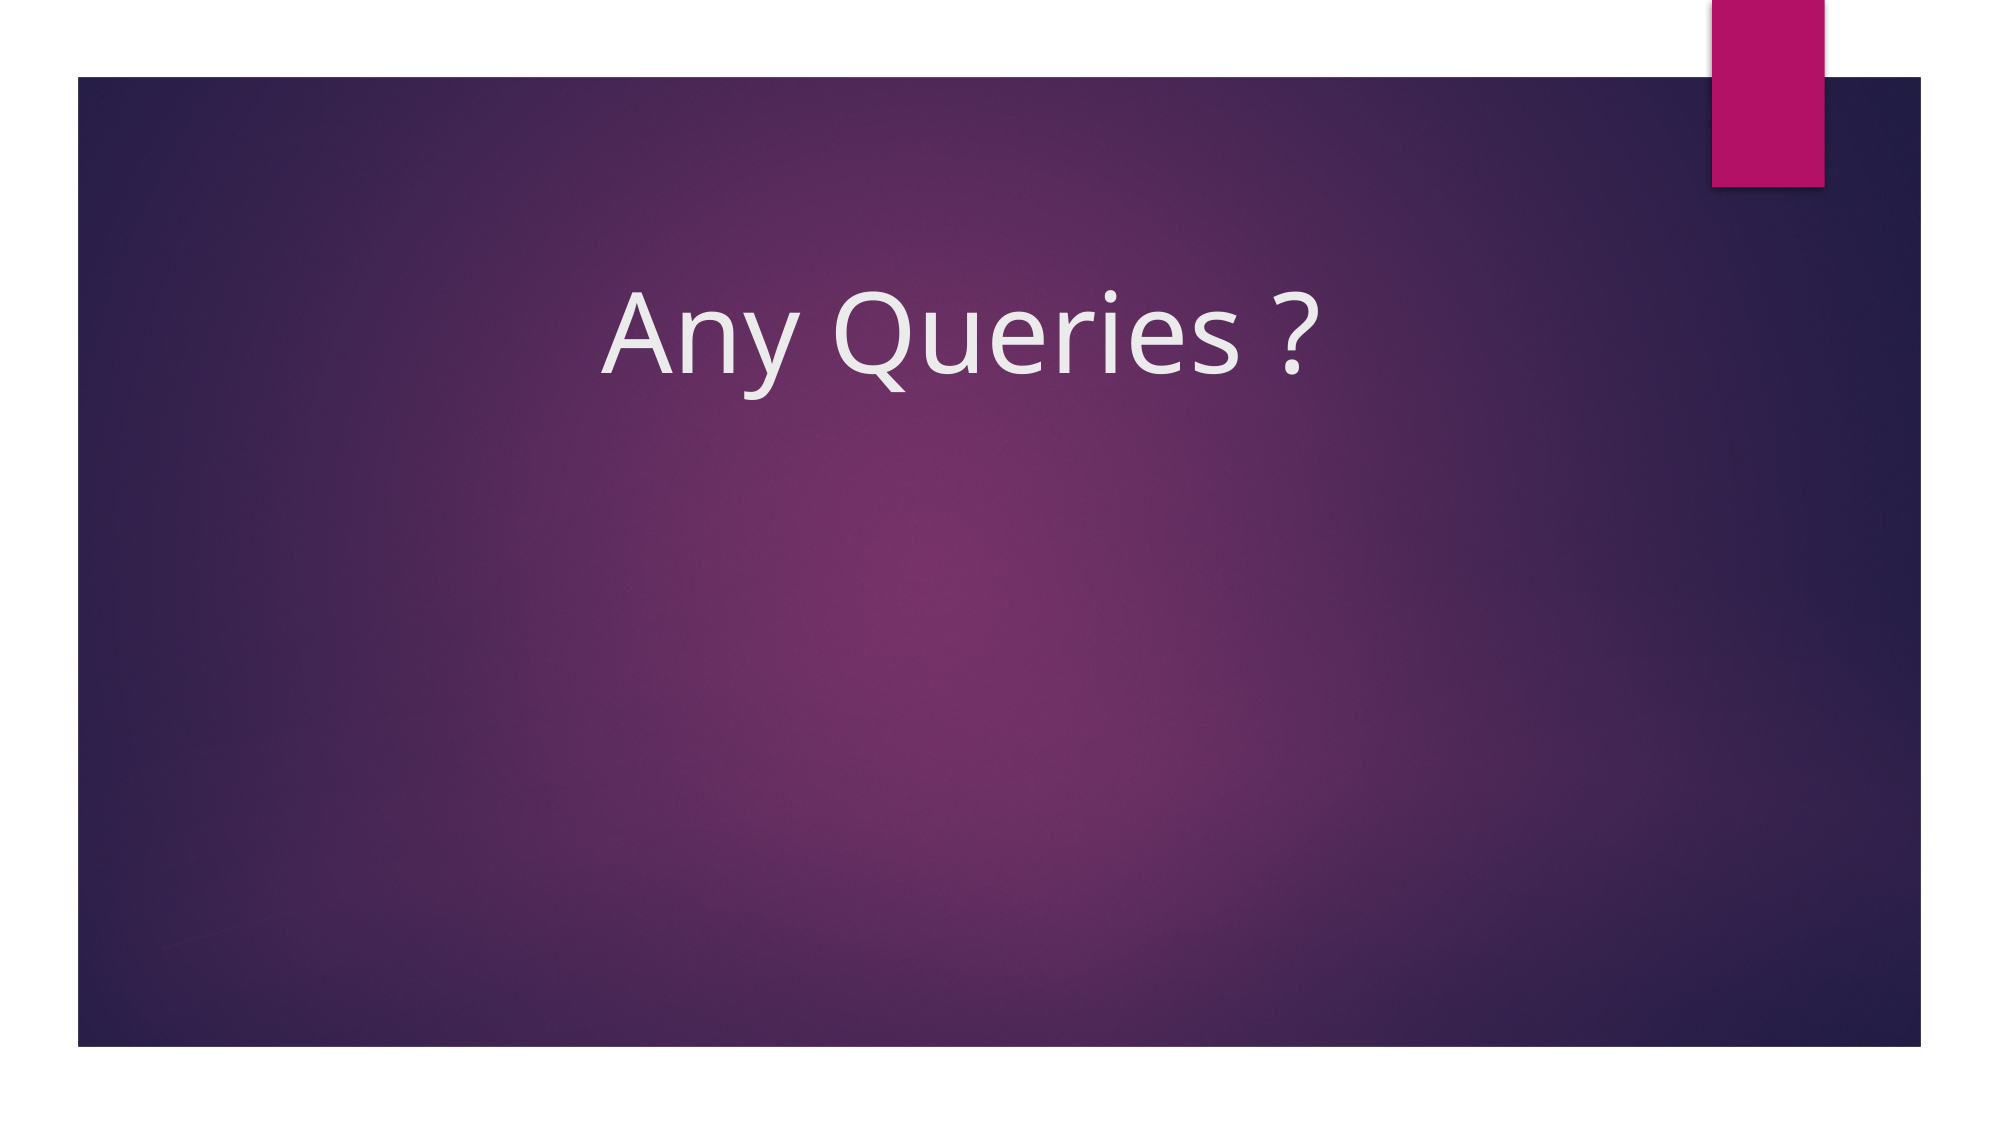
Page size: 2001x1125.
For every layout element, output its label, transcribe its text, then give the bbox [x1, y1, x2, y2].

title Any Queries ? [237, 234, 1686, 674]
